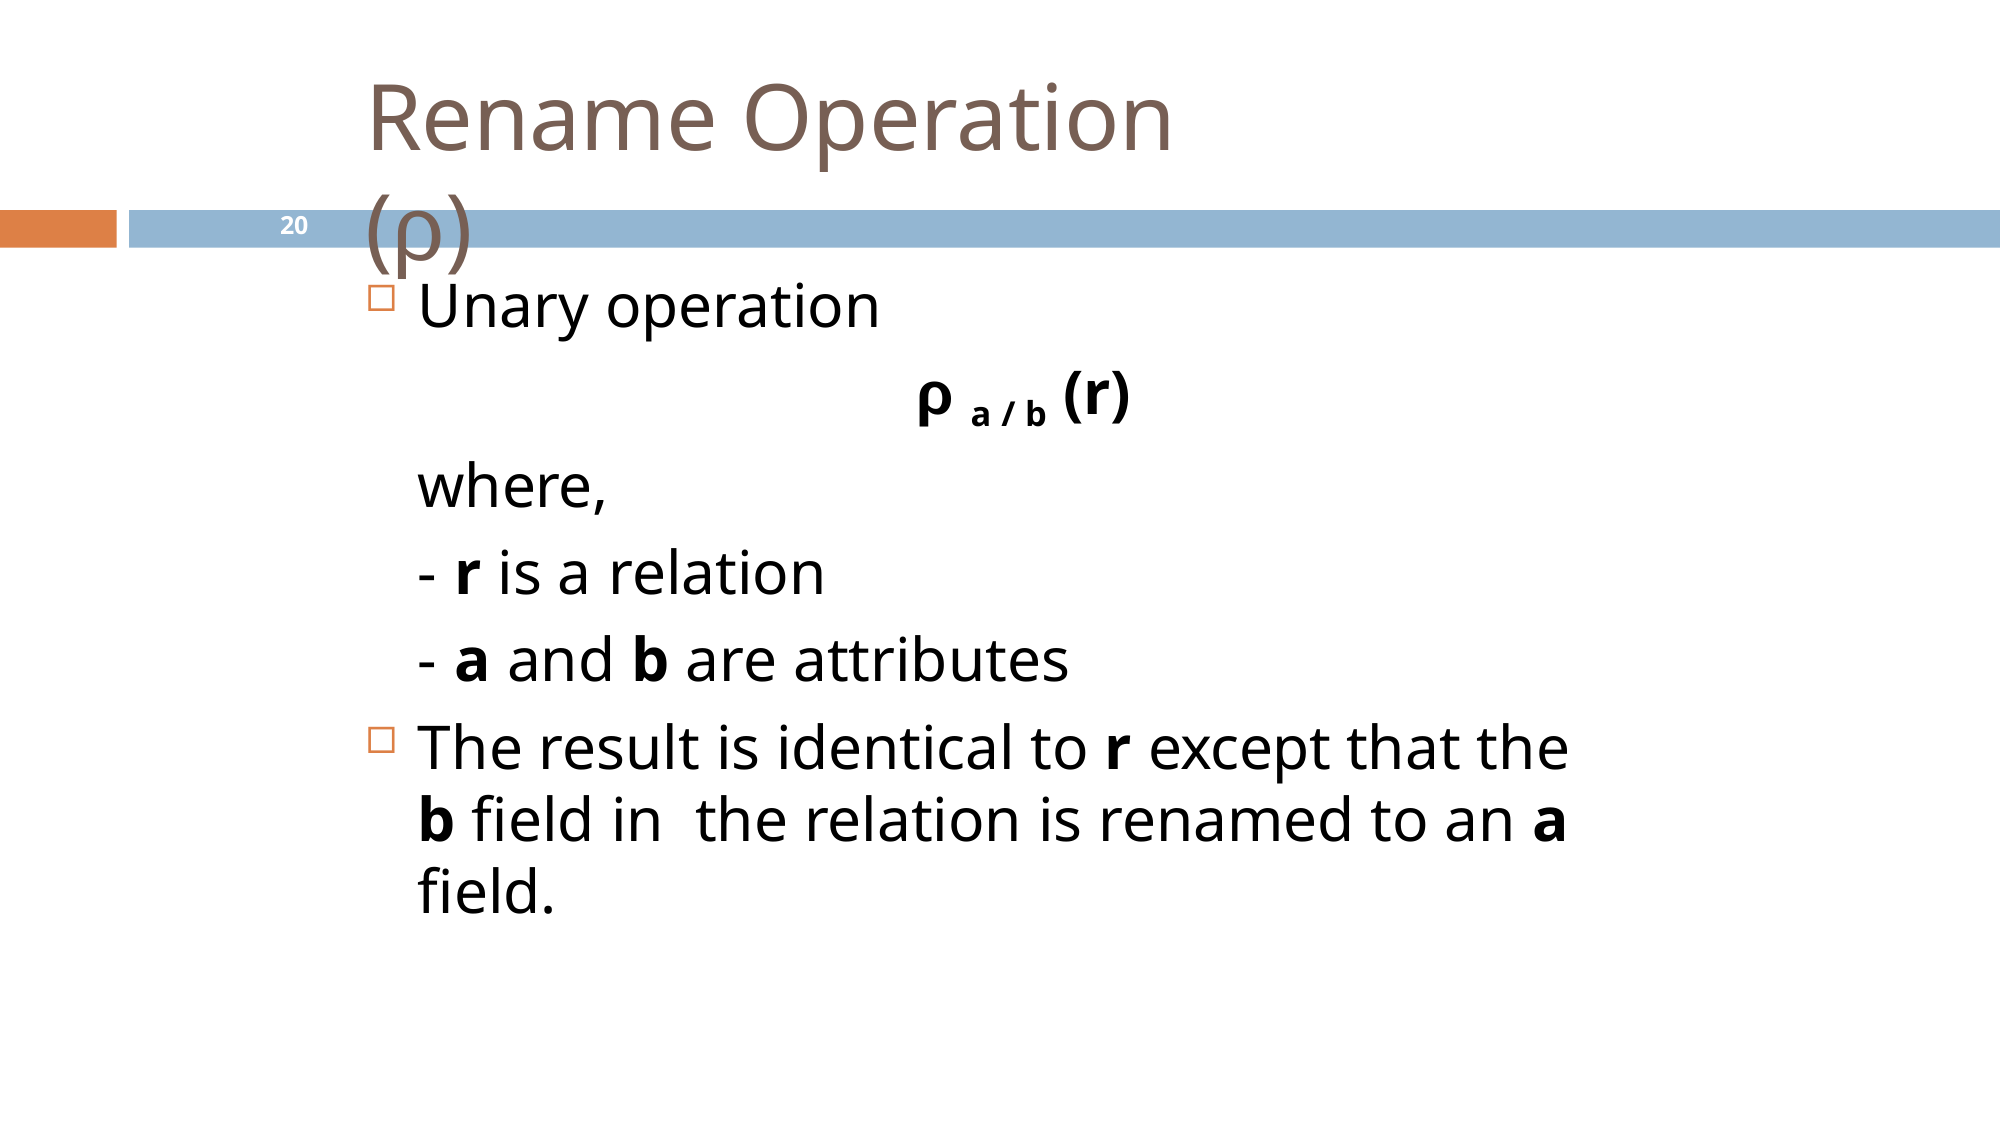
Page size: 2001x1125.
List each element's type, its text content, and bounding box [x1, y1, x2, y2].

text_box Unary operation ρ a / b (r) where, r is a relation a and b are attributes The result is identical to r except that the b field in the relation is renamed to an a field. [359, 249, 1626, 926]
title Rename Operation (ρ) [363, 56, 1185, 249]
text_box 20 [278, 207, 309, 240]
